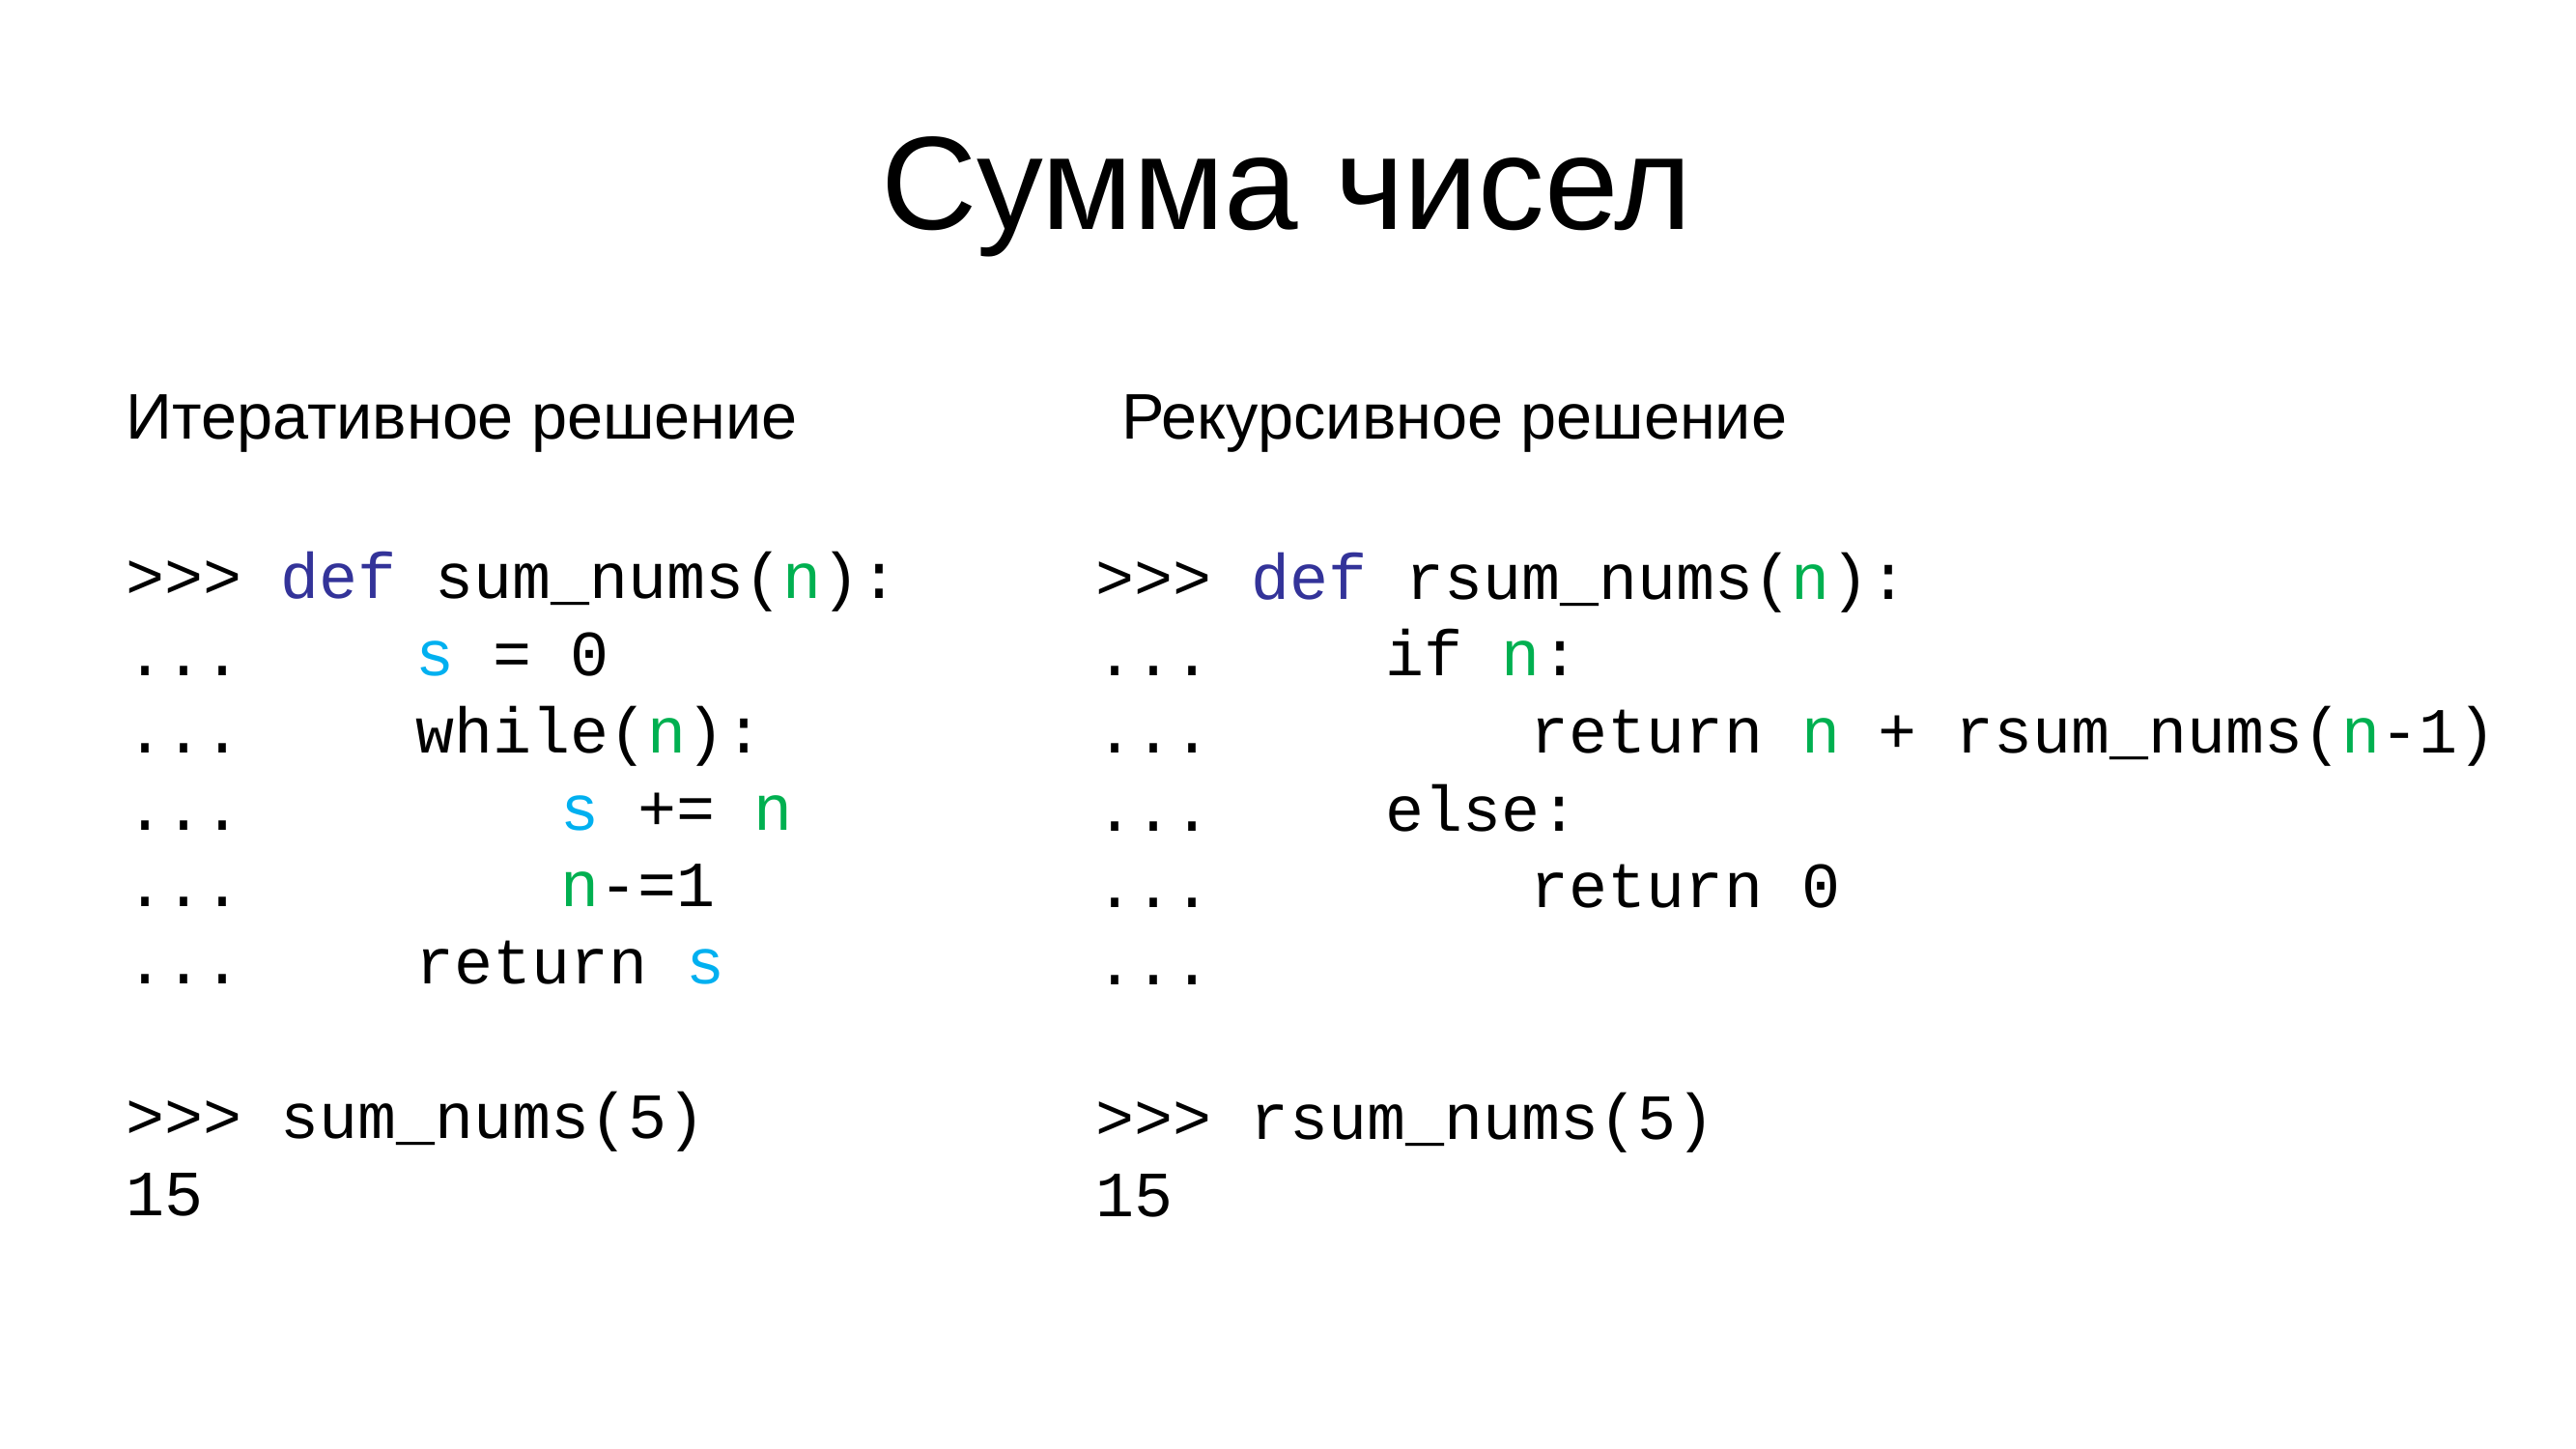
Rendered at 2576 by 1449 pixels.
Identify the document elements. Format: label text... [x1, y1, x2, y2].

text_box Рекурсивное решение [1107, 367, 1870, 460]
text_box >>> def sum_nums(n): ... s = 0 ... while(n): ... s += n ... n-=1 ... return s >>> sum_nums(5) 15 [112, 526, 966, 1236]
text_box Итеративное решение [112, 367, 867, 460]
text_box >>> def rsum_nums(n): ... if n: ... return n + rsum_nums(n-1) ... else: ... return 0 ... >>> rsum_nums(5) 15 [1082, 526, 2548, 1237]
title Сумма чисел [183, 38, 2391, 314]
